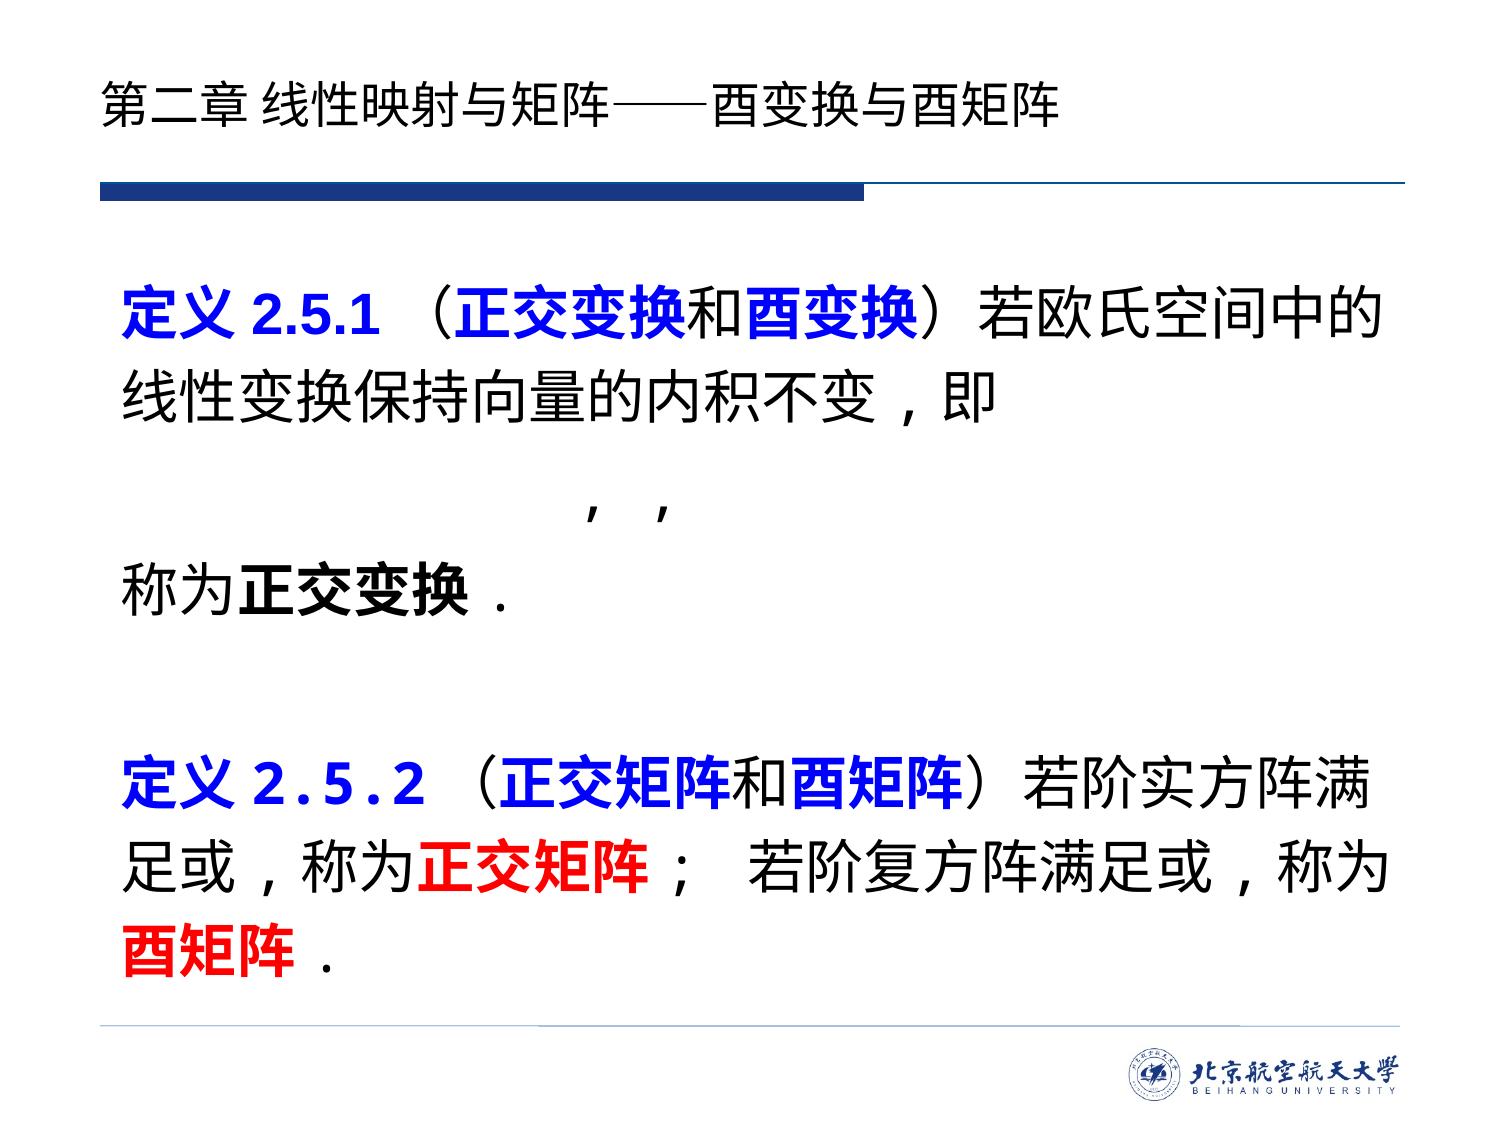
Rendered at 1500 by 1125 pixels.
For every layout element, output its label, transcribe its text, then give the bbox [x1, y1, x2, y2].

title 第二章 线性映射与矩阵——酉变换与酉矩阵 [83, 29, 1397, 141]
picture [1114, 1041, 1412, 1108]
